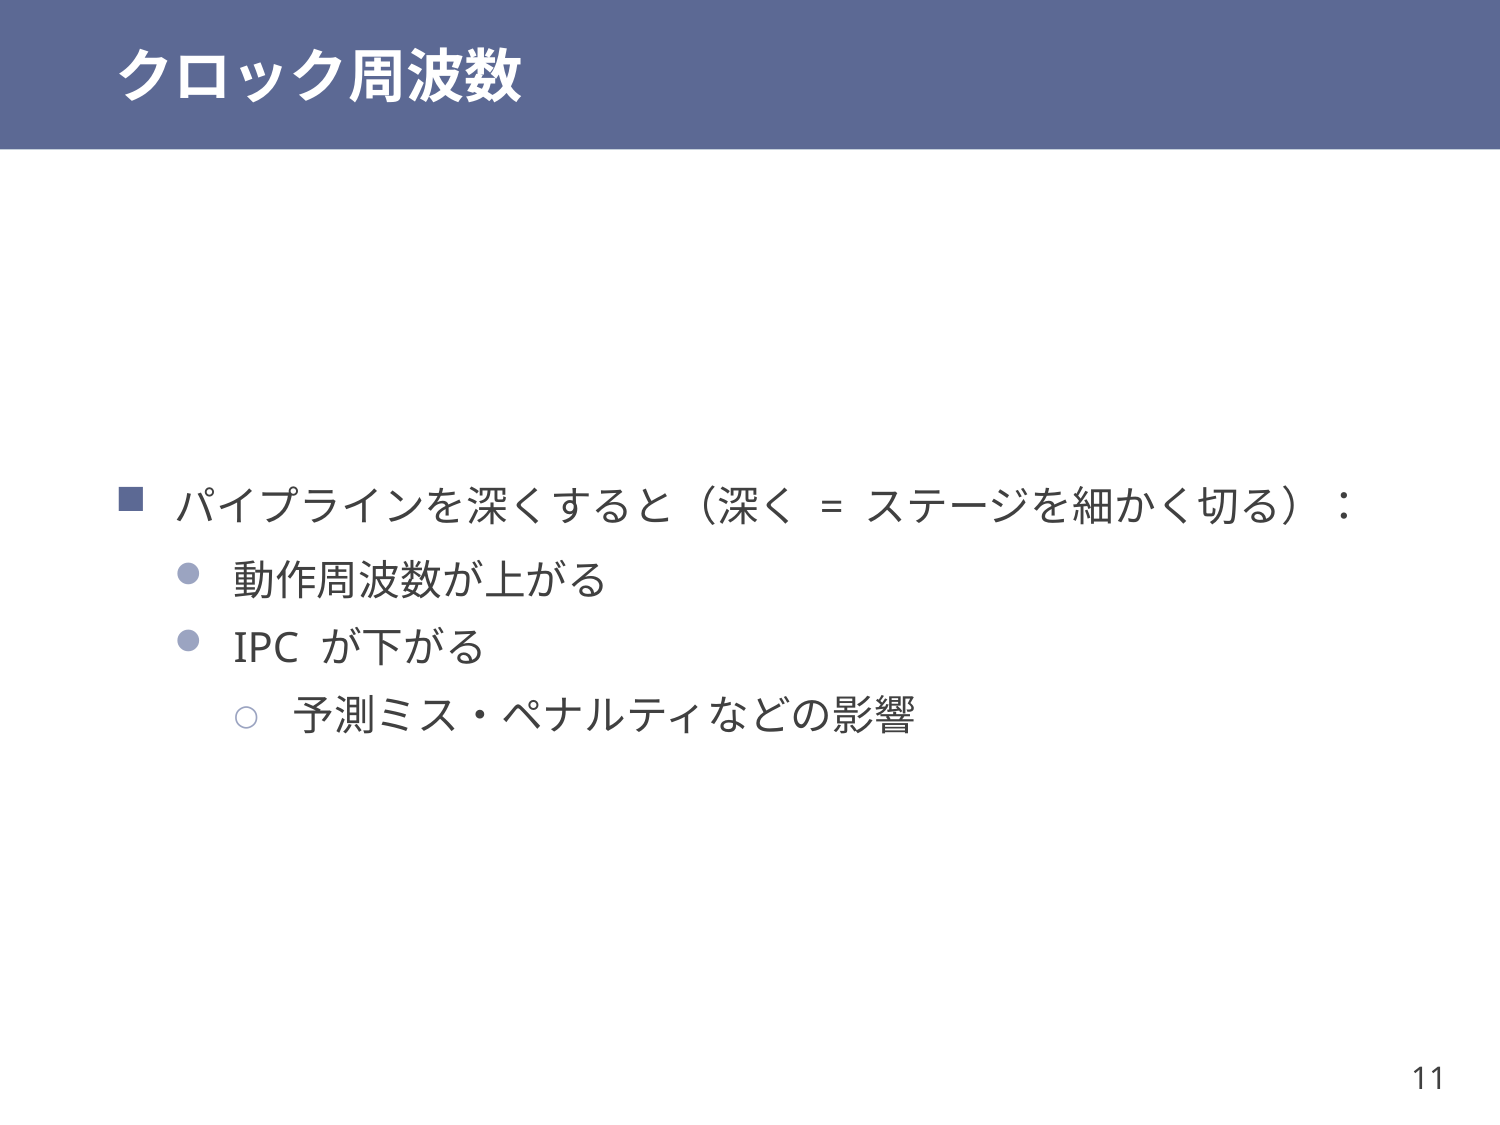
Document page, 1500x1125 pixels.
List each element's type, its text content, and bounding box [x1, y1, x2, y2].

list パイプラインを深くすると（深く = ステージを細かく切る）： 動作周波数が上がる IPC が下がる 予測ミス・ペナルティなどの影響 [100, 178, 1400, 1036]
title クロック周波数 [100, 0, 1500, 150]
